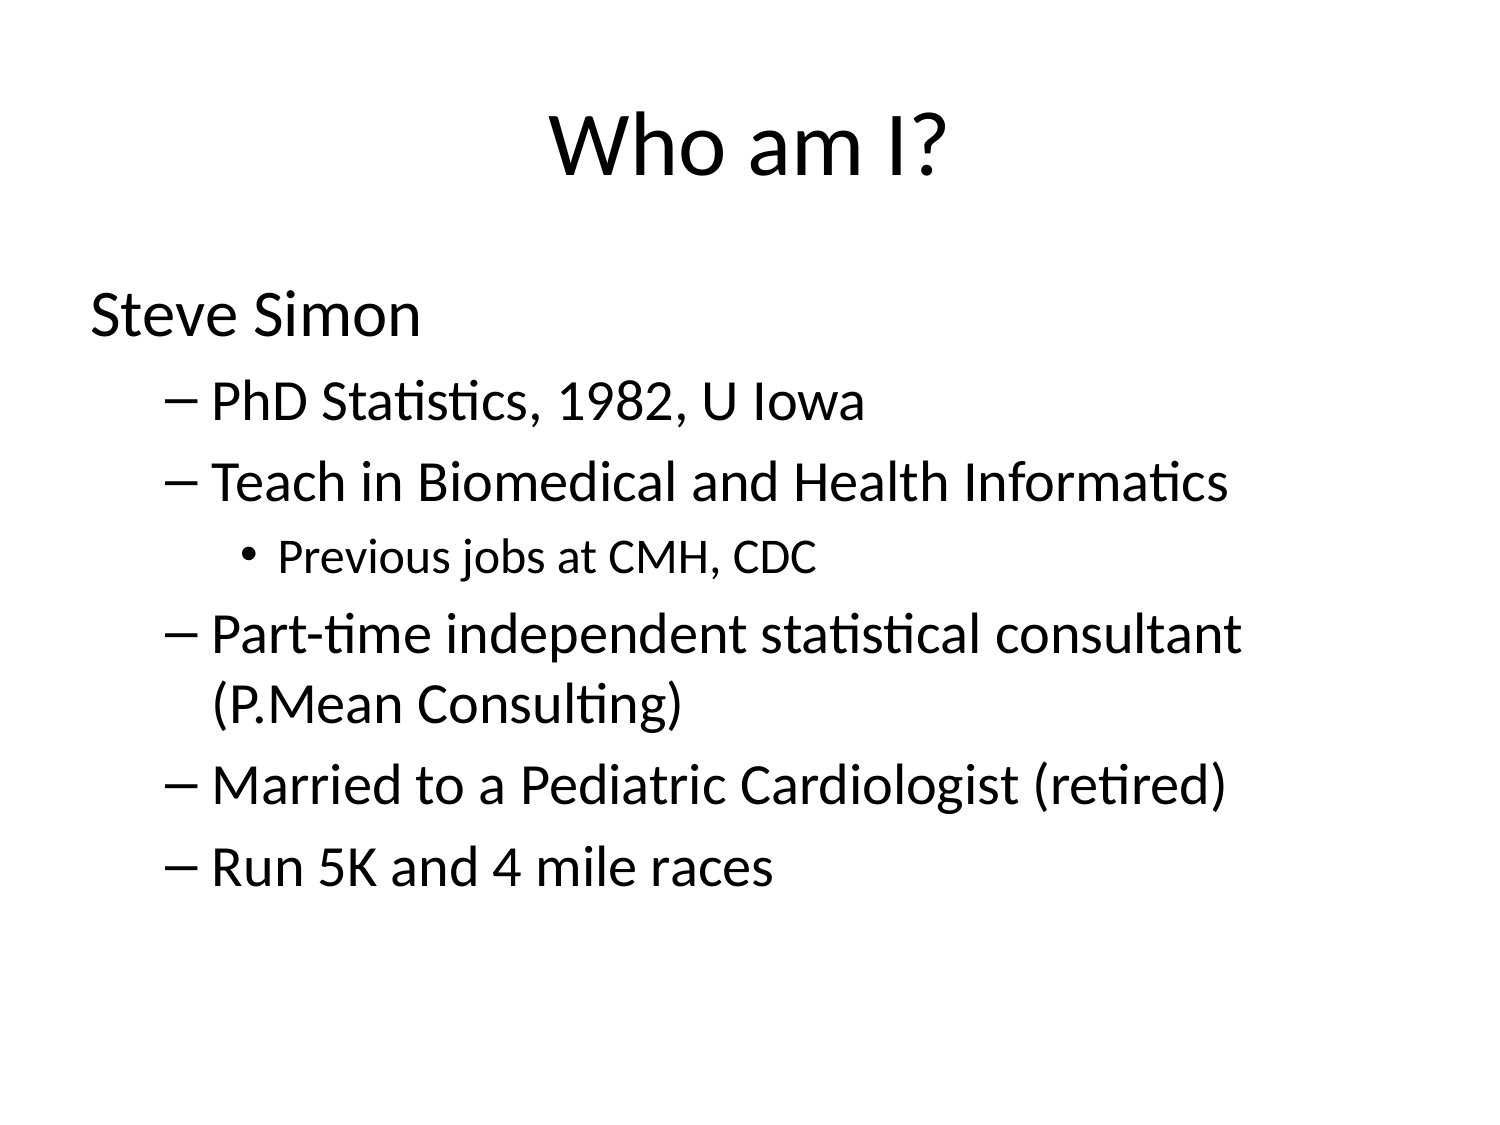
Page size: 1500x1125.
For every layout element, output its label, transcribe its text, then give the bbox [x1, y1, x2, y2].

list Steve Simon PhD Statistics, 1982, U Iowa Teach in Biomedical and Health Informatics Previous jobs at CMH, CDC Part-time independent statistical consultant (P.Mean Consulting) Married to a Pediatric Cardiologist (retired) Run 5K and 4 mile races [75, 262, 1425, 1005]
title Who am I? [75, 45, 1425, 233]
